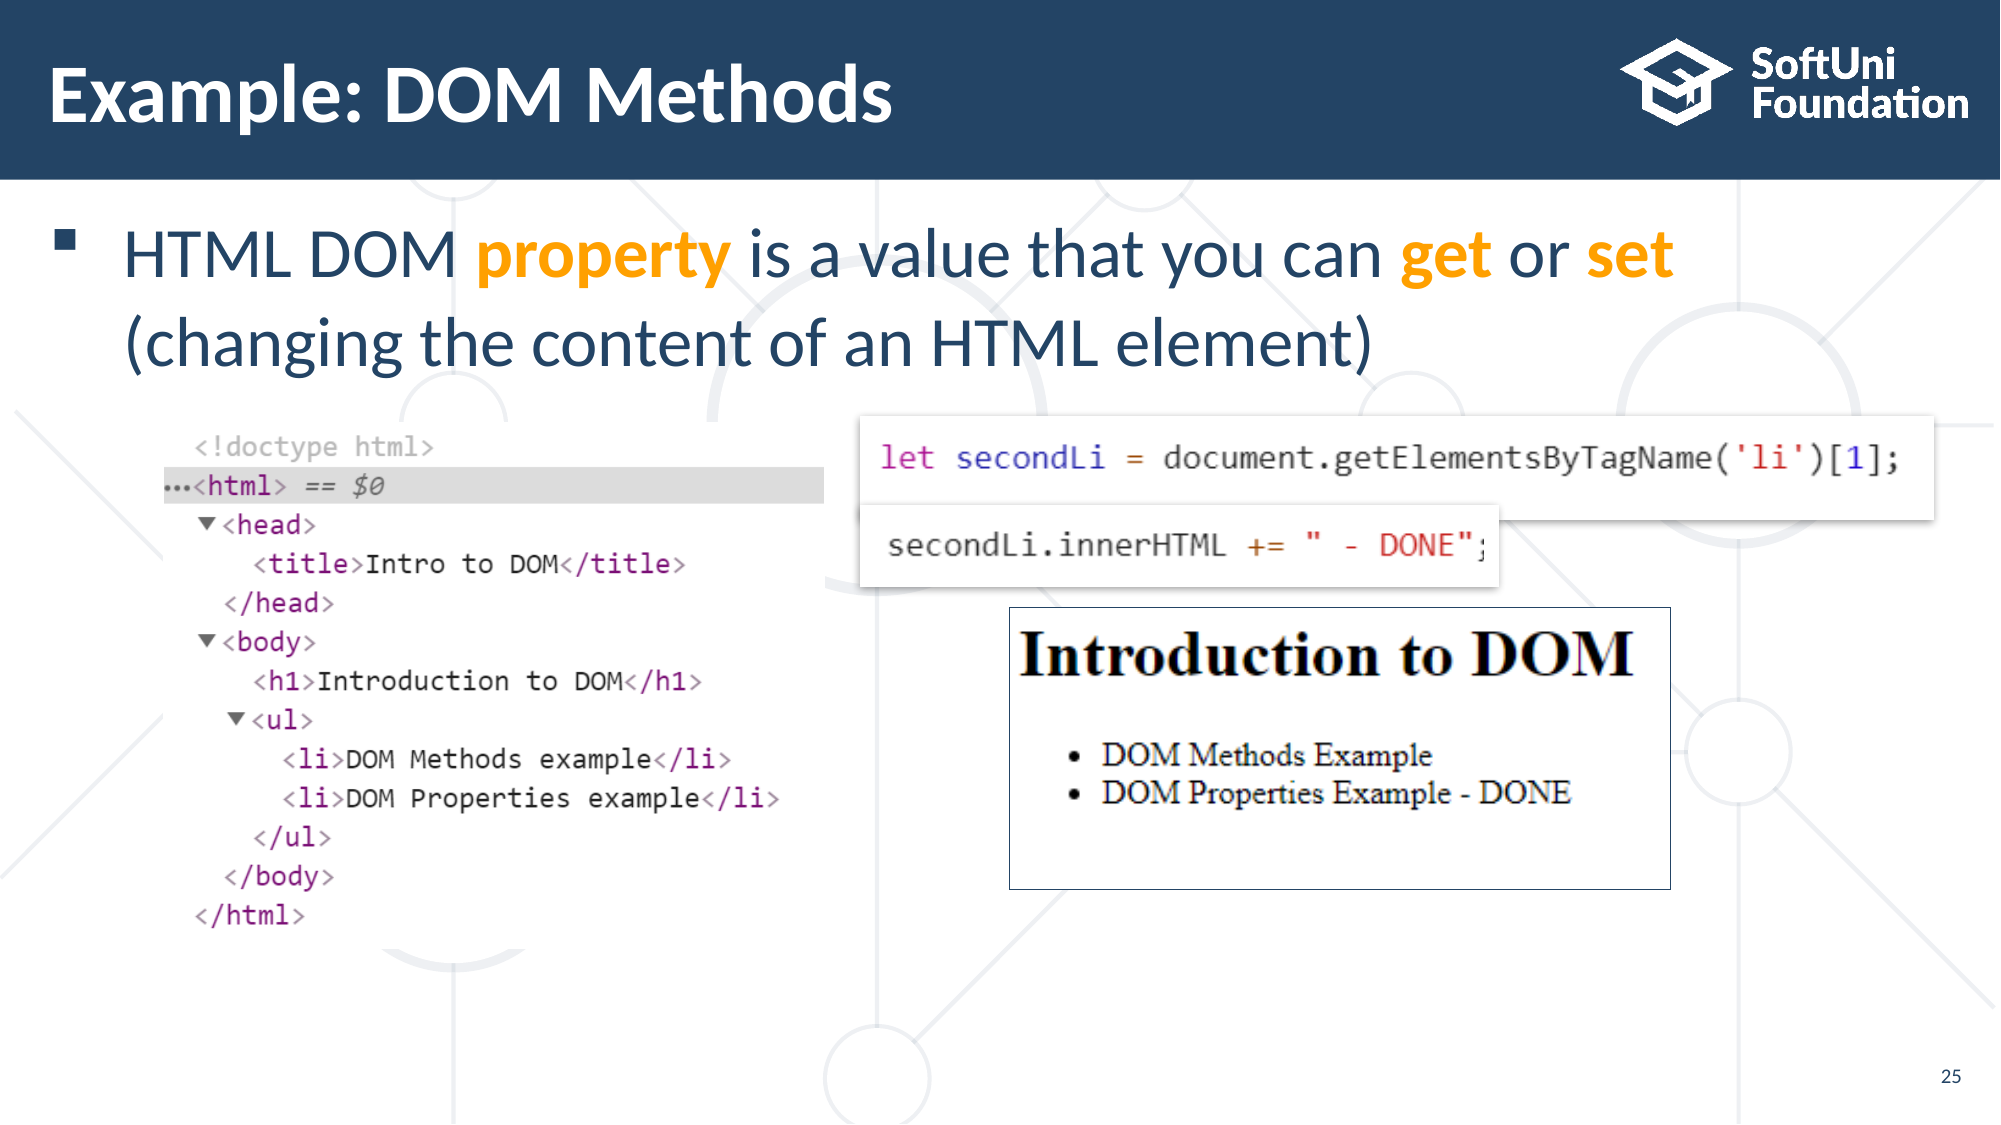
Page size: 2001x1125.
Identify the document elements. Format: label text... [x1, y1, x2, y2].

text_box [873, 429, 1921, 574]
list HTML DOM property is a value that you can get or set (changing the content of an HTML element) [31, 196, 1970, 1050]
picture [1619, 38, 1968, 126]
title Example: DOM Methods [31, 16, 1591, 162]
picture [163, 421, 825, 949]
picture [1009, 607, 1672, 890]
slide_number 25 [1897, 1049, 1968, 1101]
